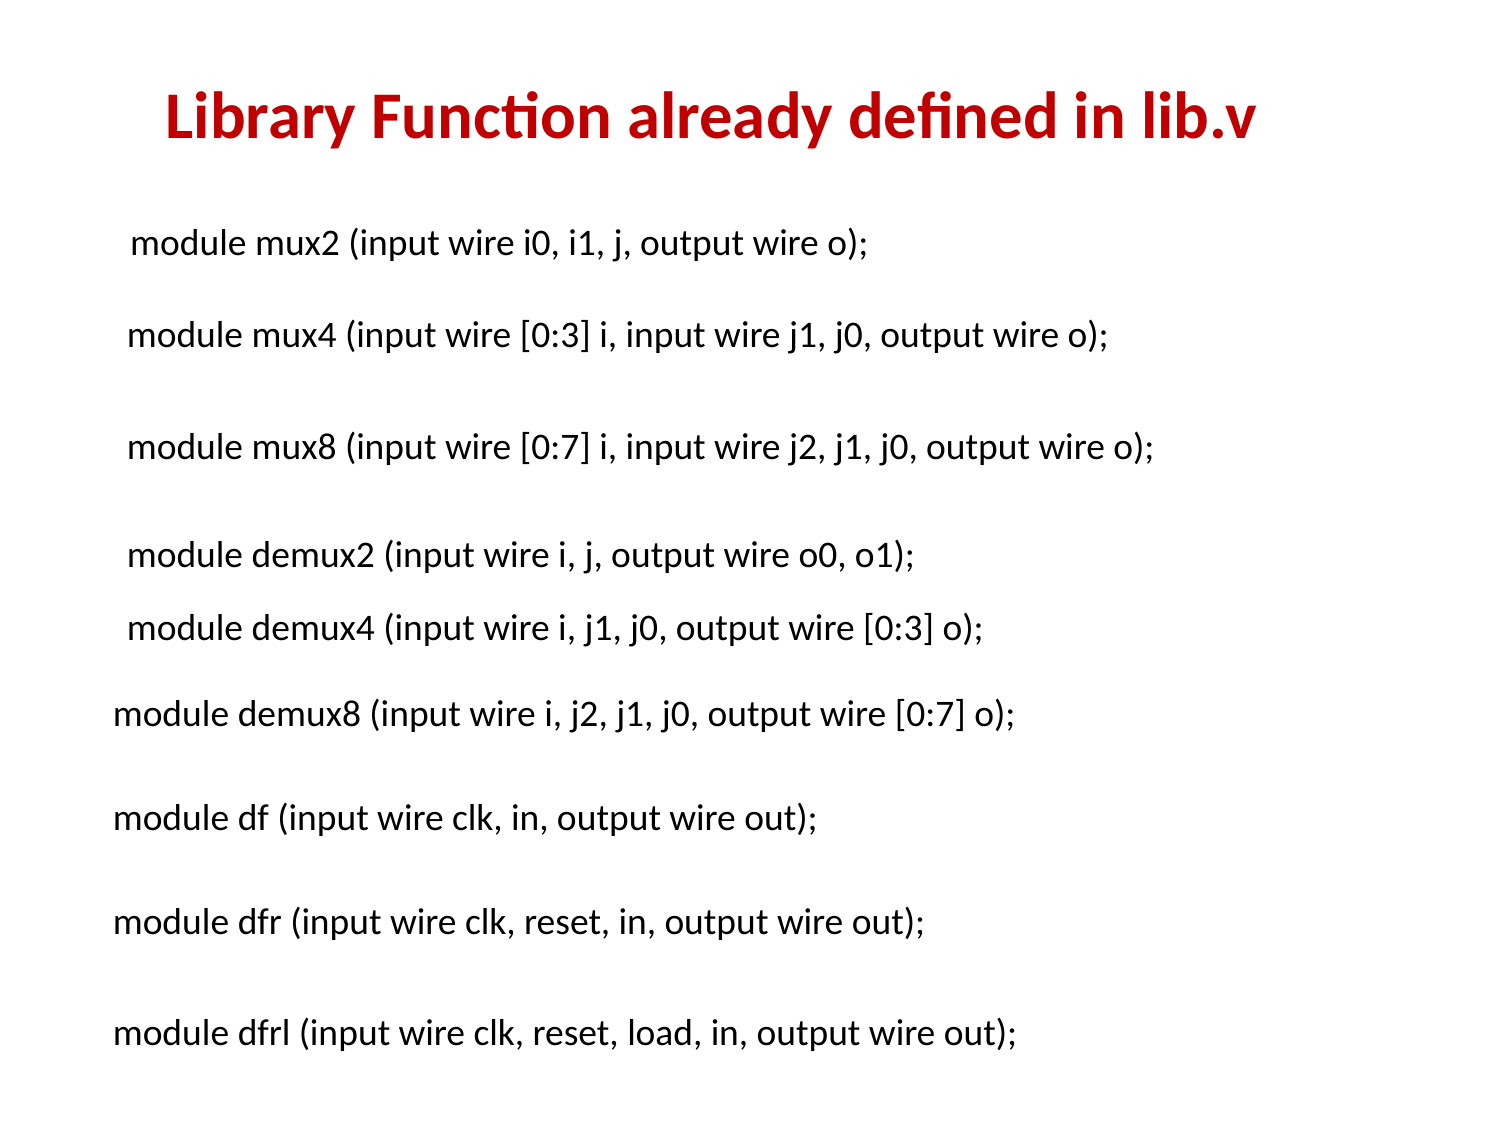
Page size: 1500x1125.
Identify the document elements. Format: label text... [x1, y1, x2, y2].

text_box module dfr (input wire clk, reset, in, output wire out); [98, 889, 1263, 949]
text_box module mux4 (input wire [0:3] i, input wire j1, j0, output wire o); [112, 303, 1225, 363]
text_box module demux2 (input wire i, j, output wire o0, o1); [112, 522, 1200, 583]
text_box module demux8 (input wire i, j2, j1, j0, output wire [0:7] o); [98, 681, 1325, 742]
text_box module mux8 (input wire [0:7] i, input wire j2, j1, j0, output wire o); [112, 414, 1288, 475]
text_box module dfrl (input wire clk, reset, load, in, output wire out); [98, 1000, 1263, 1061]
text_box module mux2 (input wire i0, i1, j, output wire o); [115, 211, 988, 271]
text_box module df (input wire clk, in, output wire out); [98, 785, 849, 846]
text_box module demux4 (input wire i, j1, j0, output wire [0:3] o); [112, 595, 1350, 656]
text_box Library Function already defined in lib.v [150, 64, 1273, 160]
